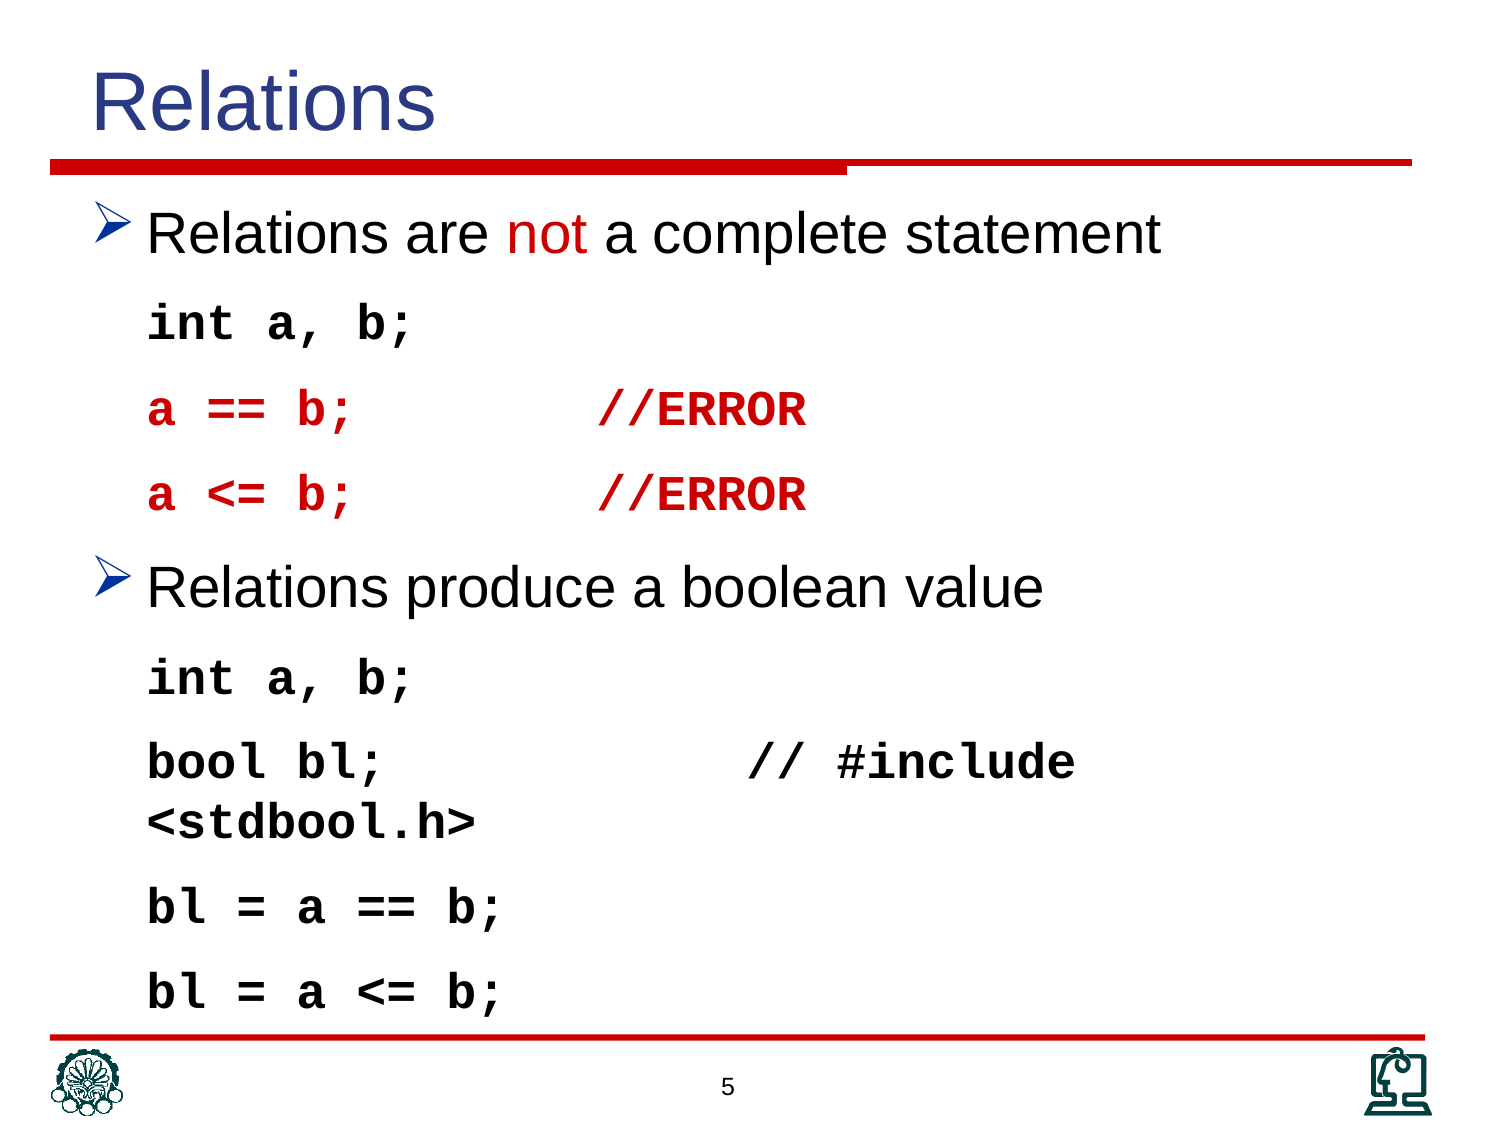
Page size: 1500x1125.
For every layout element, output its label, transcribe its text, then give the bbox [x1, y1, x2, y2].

picture [50, 1047, 125, 1118]
slide_number 5 [649, 1062, 751, 1103]
title Relations [75, 24, 1425, 155]
list Relations are not a complete statement int a, b; a == b; //ERROR a <= b; //ERROR Relations produce a boolean value int a, b; bool bl; // #include <stdbool.h> bl = a == b; bl = a <= b; [75, 187, 1425, 1038]
picture [1362, 1045, 1438, 1119]
